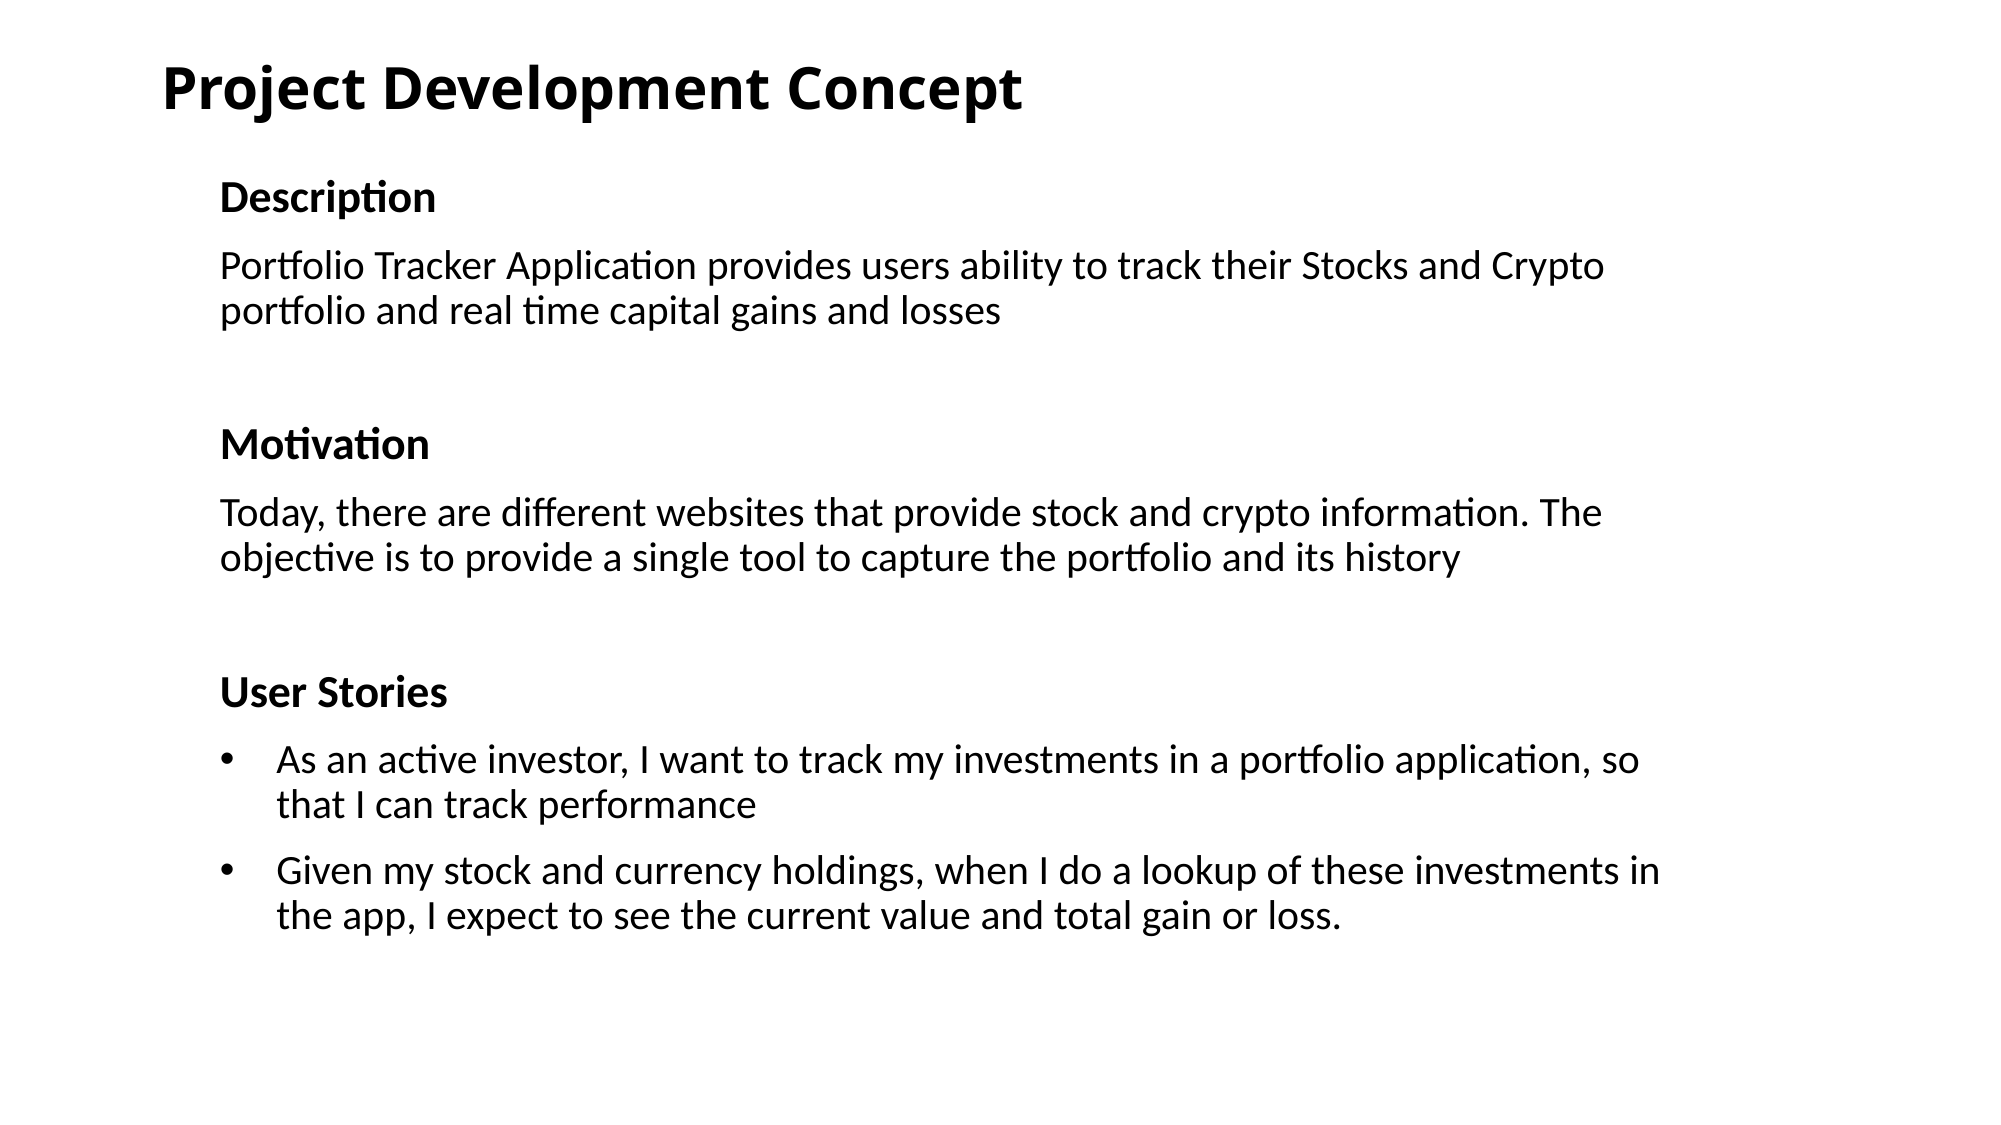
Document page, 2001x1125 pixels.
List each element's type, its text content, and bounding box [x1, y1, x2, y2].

title Project Development Concept [146, 16, 1792, 130]
subtitle Description Portfolio Tracker Application provides users ability to track their Stocks and Crypto portfolio and real time capital gains and losses Motivation Today, there are different websites that provide stock and crypto information. The objective is to provide a single tool to capture the portfolio and its history User Stories As an active investor, I want to track my investments in a portfolio application, so that I can track performance Given my stock and currency holdings, when I do a lookup of these investments in the app, I expect to see the current value and total gain or loss. [204, 165, 1733, 1064]
